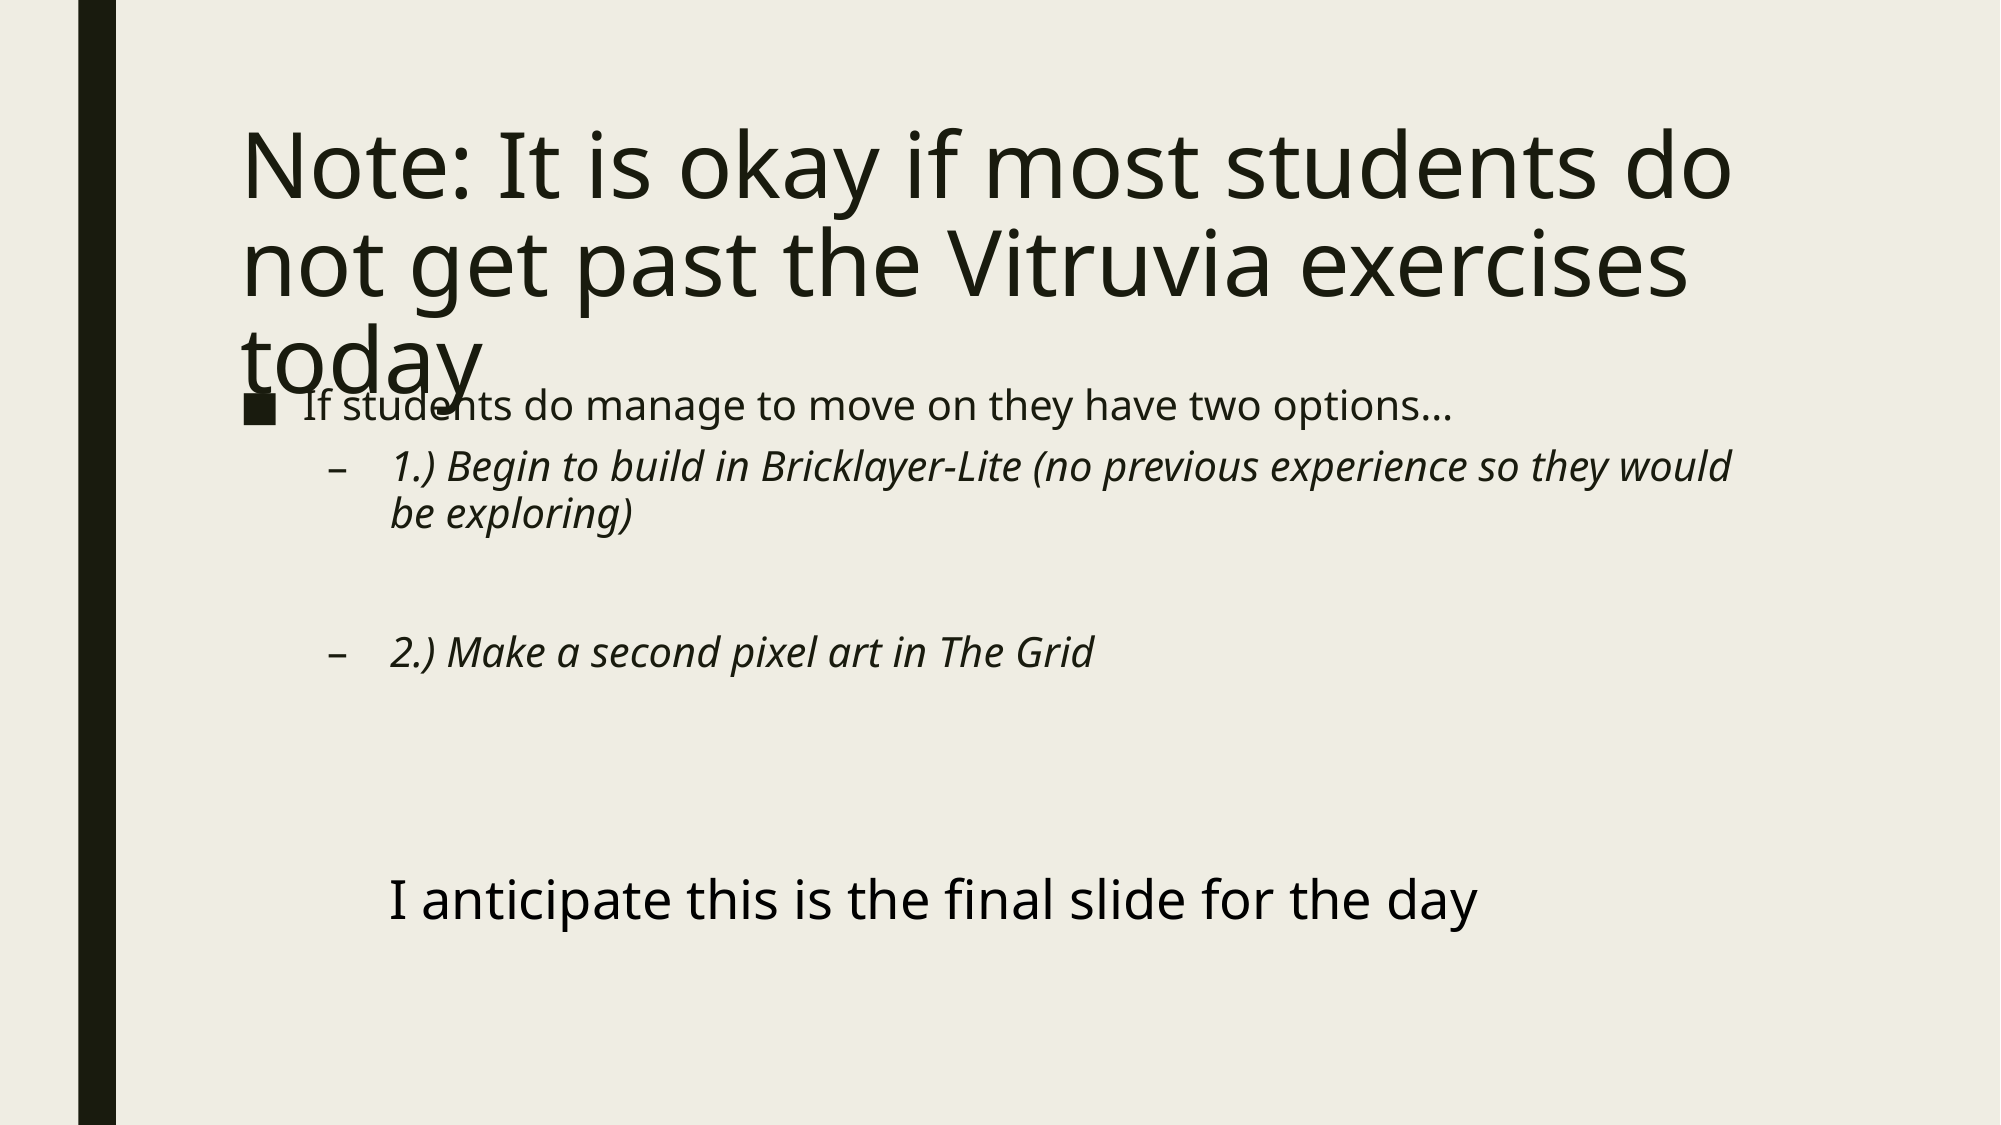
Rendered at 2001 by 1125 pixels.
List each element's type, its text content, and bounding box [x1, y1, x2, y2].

title Note: It is okay if most students do not get past the Vitruvia exercises today [225, 112, 1800, 357]
text_box I anticipate this is the final slide for the day [299, 857, 1506, 938]
list If students do manage to move on they have two options… 1.) Begin to build in Bricklayer-Lite (no previous experience so they would be exploring) 2.) Make a second pixel art in The Grid [225, 375, 1800, 774]
